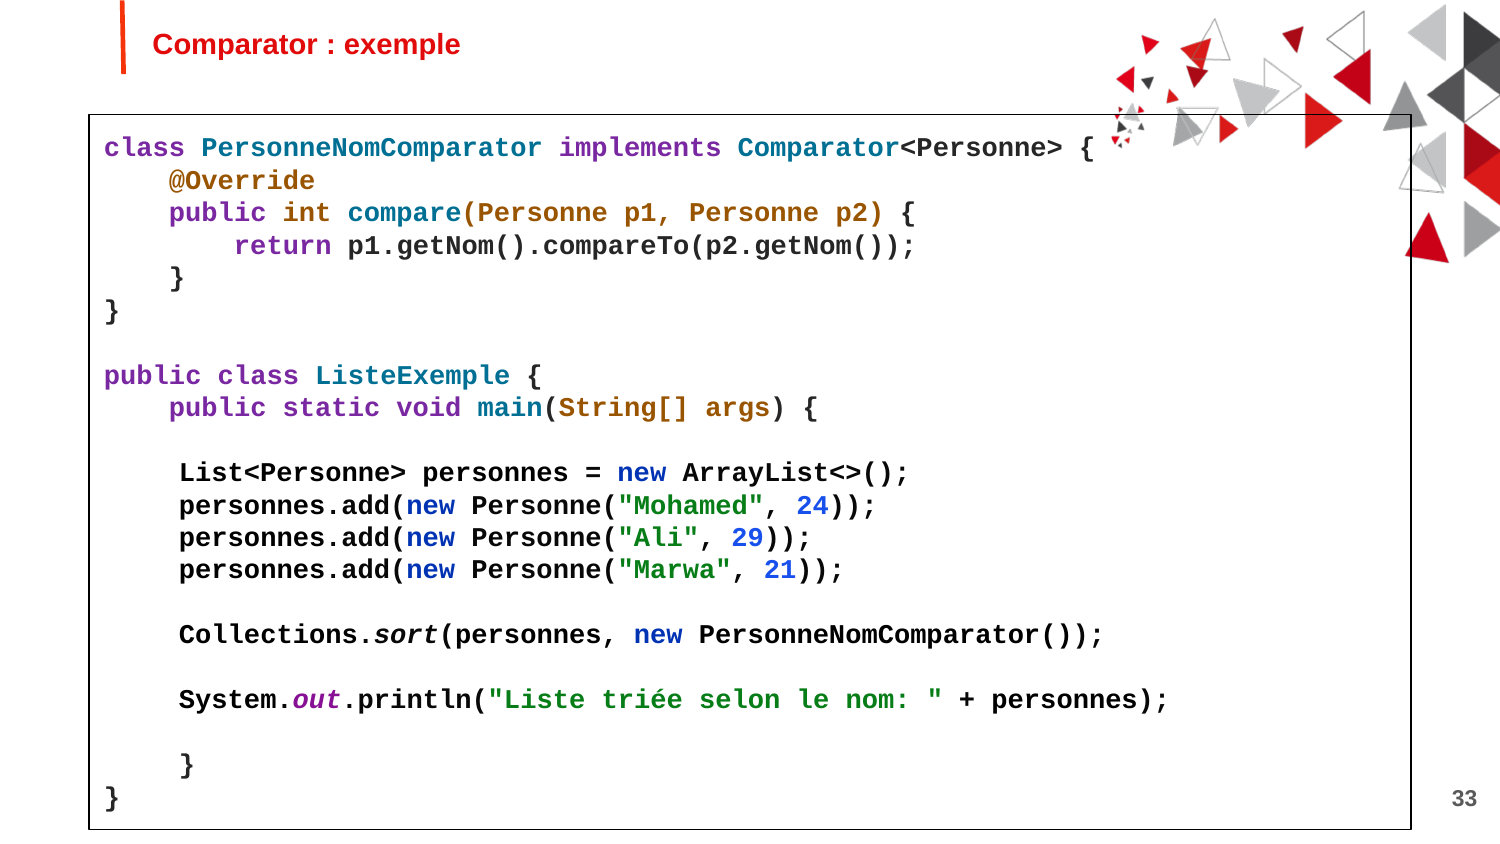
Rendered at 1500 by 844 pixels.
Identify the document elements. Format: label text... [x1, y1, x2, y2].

text_box class PersonneNomComparator implements Comparator<Personne> { @Override public int compare(Personne p1, Personne p2) { return p1.getNom().compareTo(p2.getNom()); } } public class ListeExemple { public static void main(String[] args) { List<Personne> personnes = new ArrayList<>(); personnes.add(new Personne("Mohamed", 24)); personnes.add(new Personne("Ali", 29)); personnes.add(new Personne("Marwa", 21)); Collections.sort(personnes, new PersonneNomComparator()); System.out.println("Liste triée selon le nom: " + personnes); } } [88, 114, 1412, 830]
picture [1110, 0, 1500, 269]
text_box Comparator : exemple [137, 10, 932, 75]
slide_number ‹#› [1412, 764, 1493, 830]
